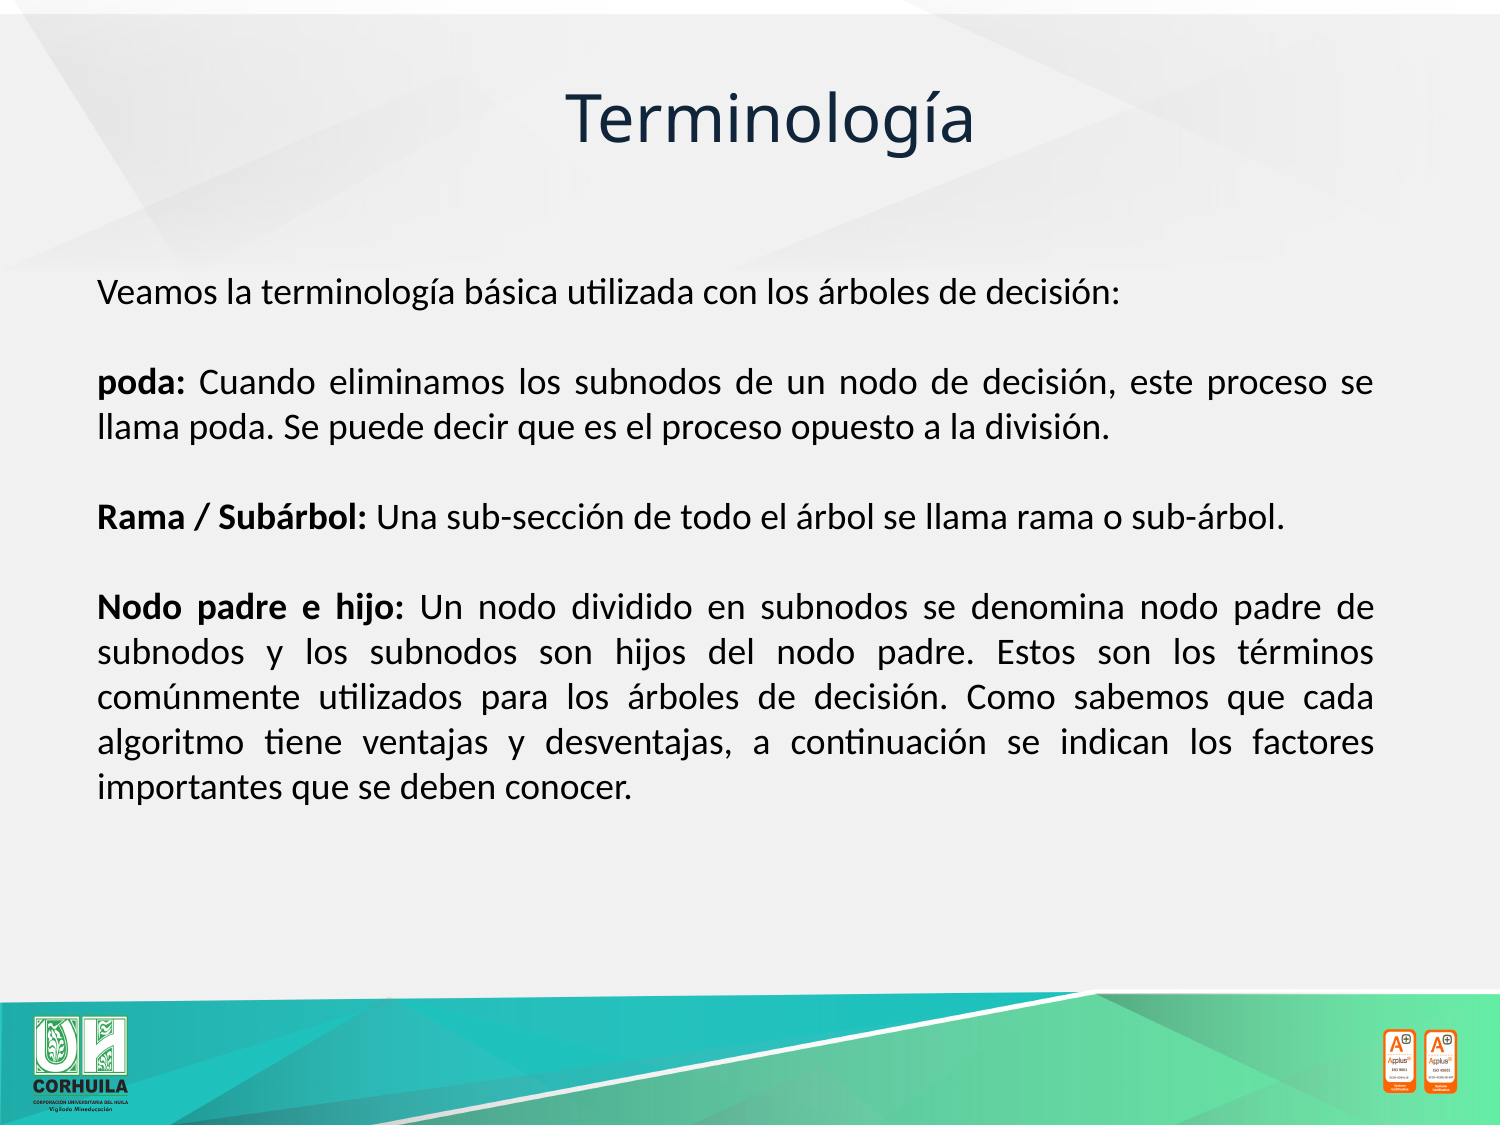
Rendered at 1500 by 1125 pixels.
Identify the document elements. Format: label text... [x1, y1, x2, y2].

picture [0, 0, 1500, 1125]
text_box Terminología [43, 68, 1500, 164]
text_box Veamos la terminología básica utilizada con los árboles de decisión: poda: Cuando eliminamos los subnodos de un nodo de decisión, este proceso se llama poda. Se puede decir que es el proceso opuesto a la división. Rama / Subárbol: Una sub-sección de todo el árbol se llama rama o sub-árbol. Nodo padre e hijo: Un nodo dividido en subnodos se denomina nodo padre de subnodos y los subnodos son hijos del nodo padre. Estos son los términos comúnmente utilizados para los árboles de decisión. Como sabemos que cada algoritmo tiene ventajas y desventajas, a continuación se indican los factores importantes que se deben conocer. [82, 259, 1391, 860]
